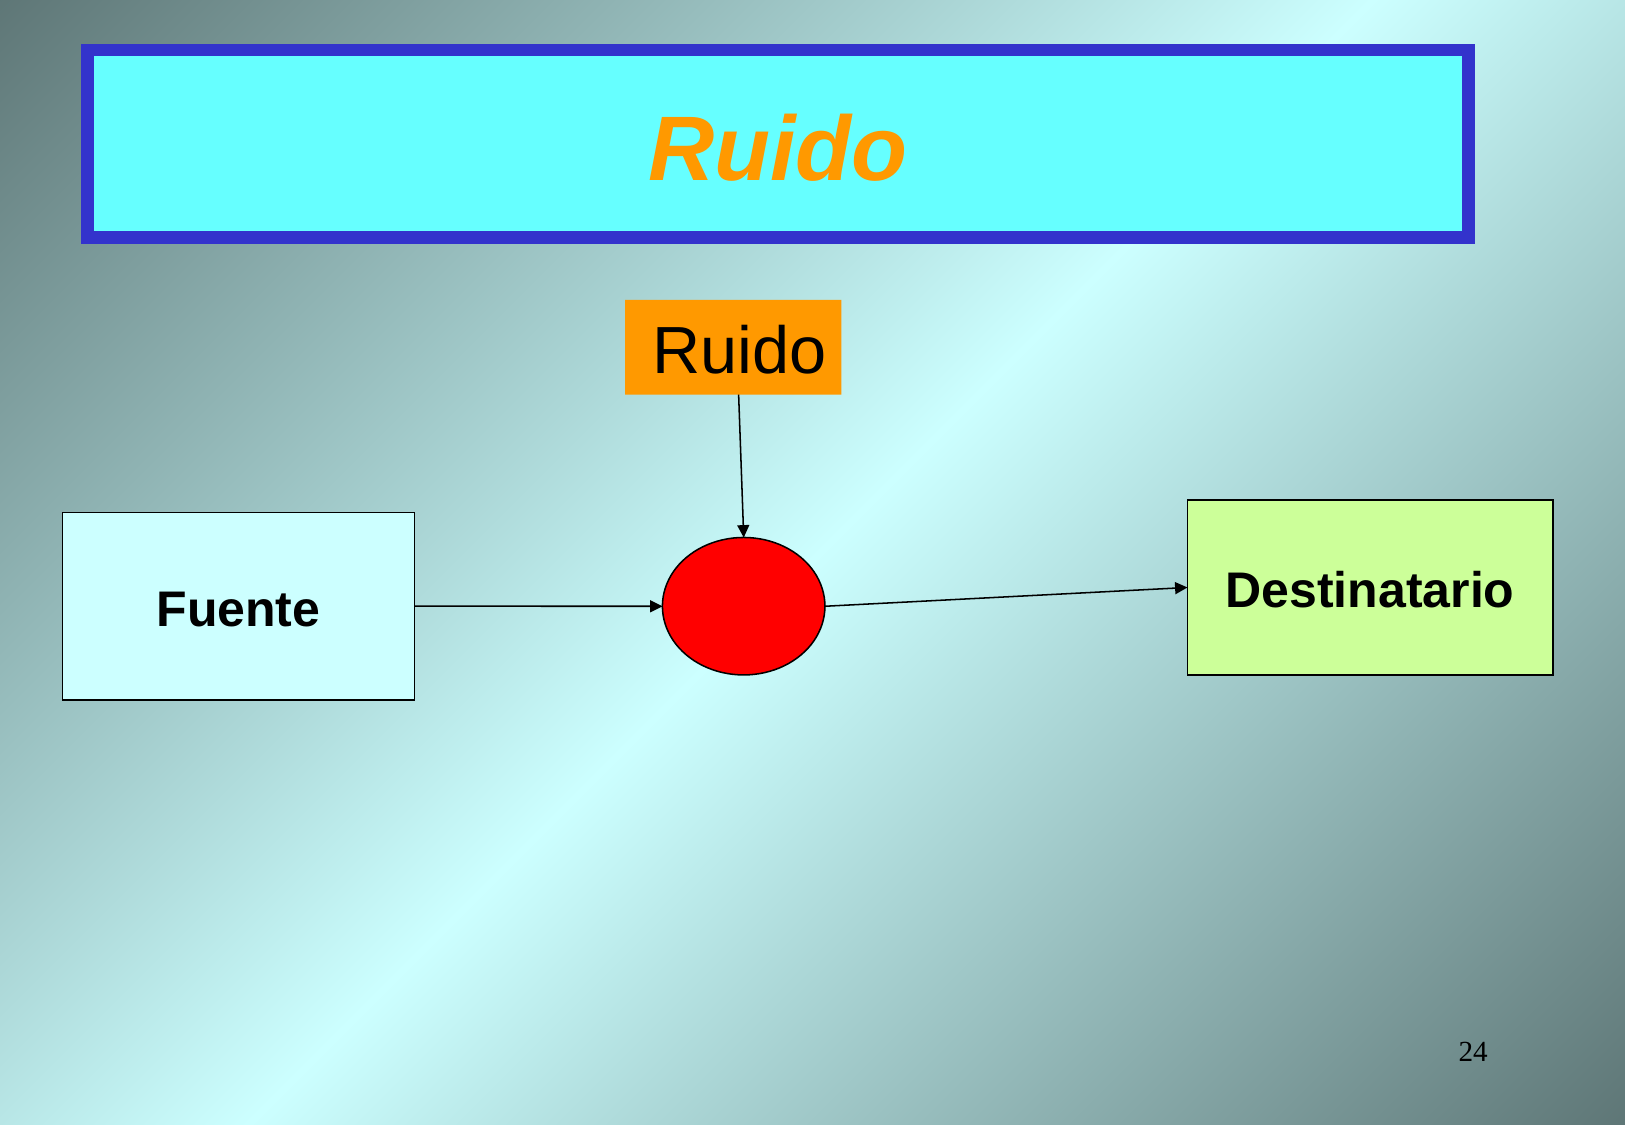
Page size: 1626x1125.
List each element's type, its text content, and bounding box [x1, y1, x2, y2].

text_box [662, 537, 825, 675]
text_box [824, 587, 1188, 607]
slide_number 24 [1164, 1024, 1504, 1101]
text_box Ruido [625, 299, 842, 395]
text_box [737, 362, 744, 538]
text_box Fuente [62, 512, 415, 700]
text_box Destinatario [1187, 500, 1554, 675]
title Ruido [87, 49, 1469, 238]
